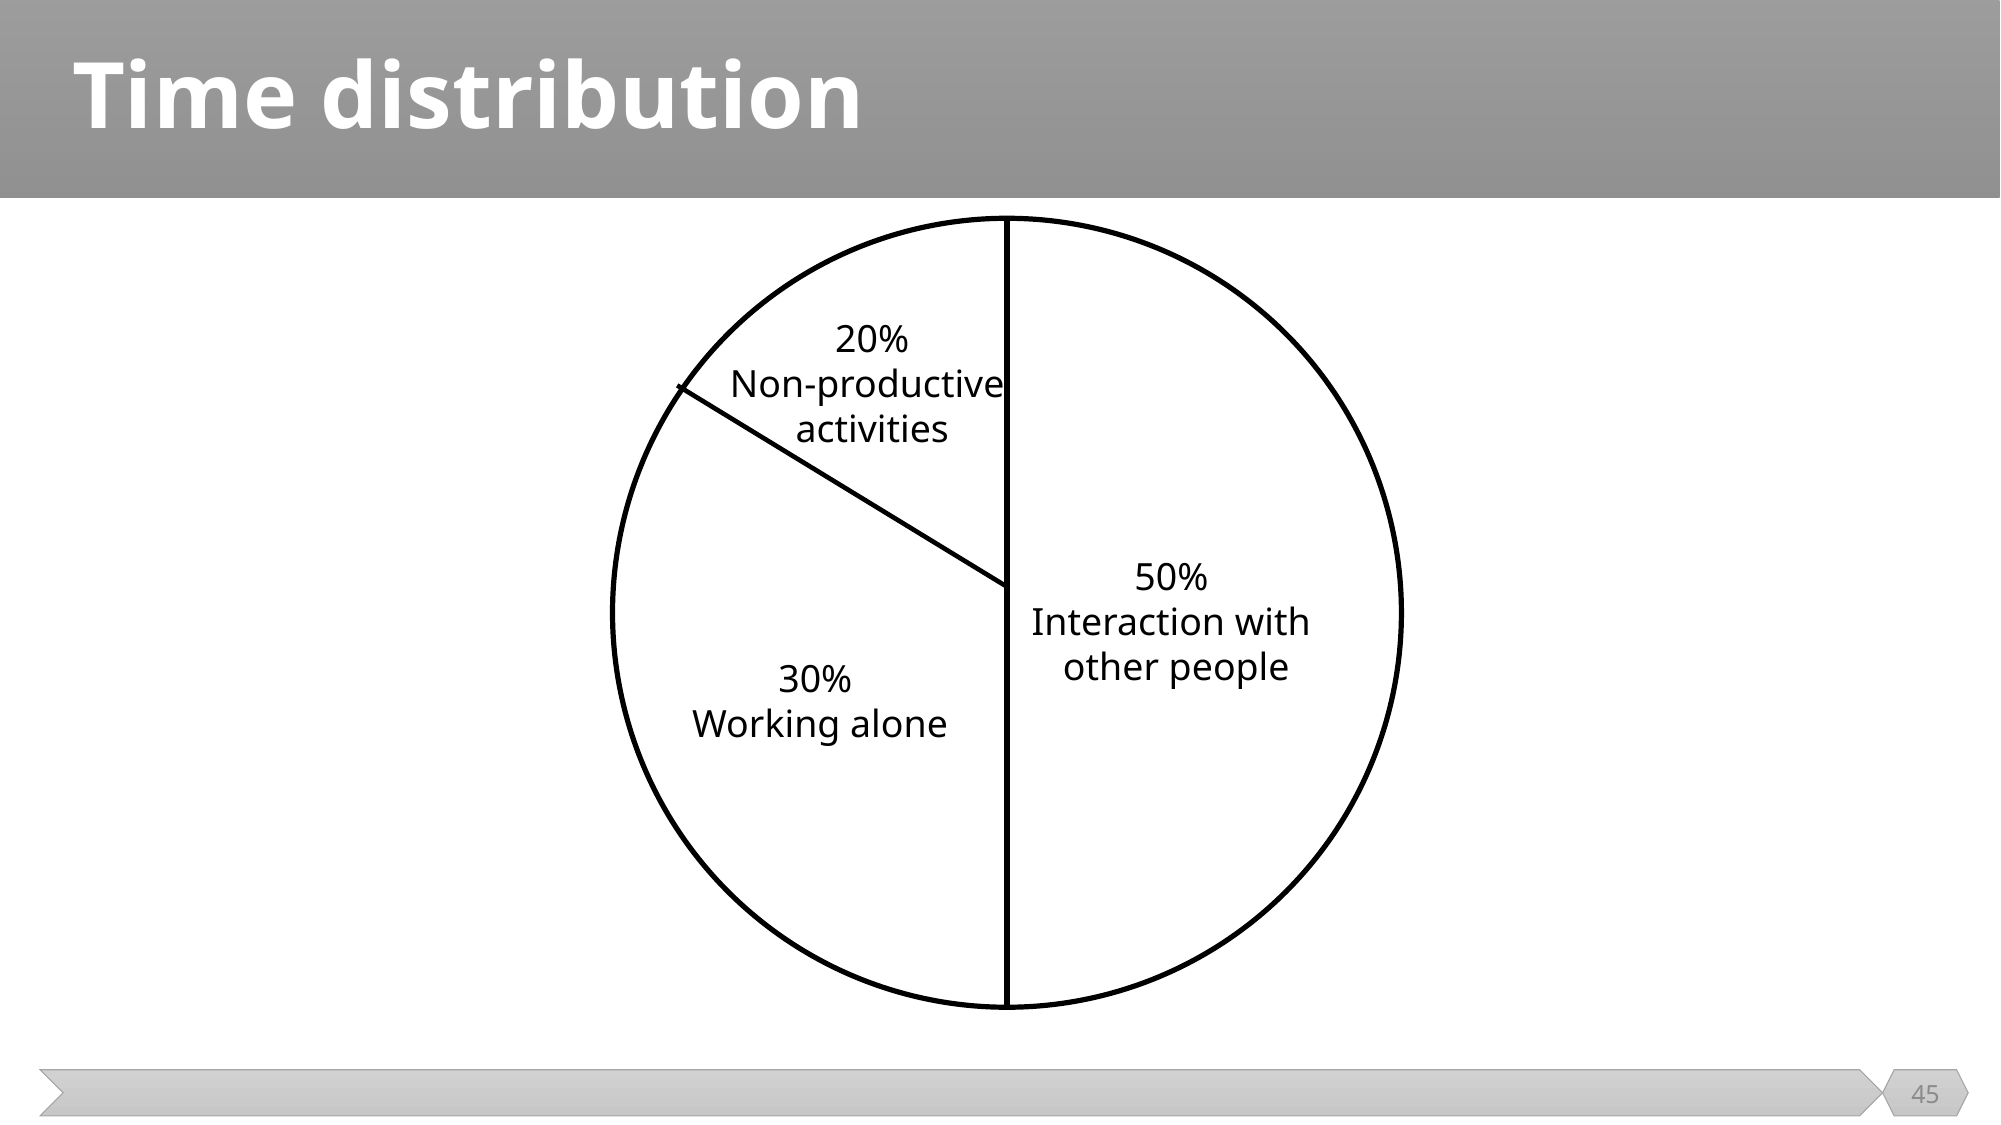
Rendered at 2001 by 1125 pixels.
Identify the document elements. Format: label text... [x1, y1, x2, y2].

slide_number 45 [1882, 1065, 1969, 1125]
text_box [612, 396, 1006, 1008]
text_box [1007, 378, 1402, 1008]
text_box [757, 218, 1004, 307]
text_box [677, 307, 1324, 755]
text_box [1010, 218, 1257, 307]
title Time distribution [56, 0, 1969, 199]
